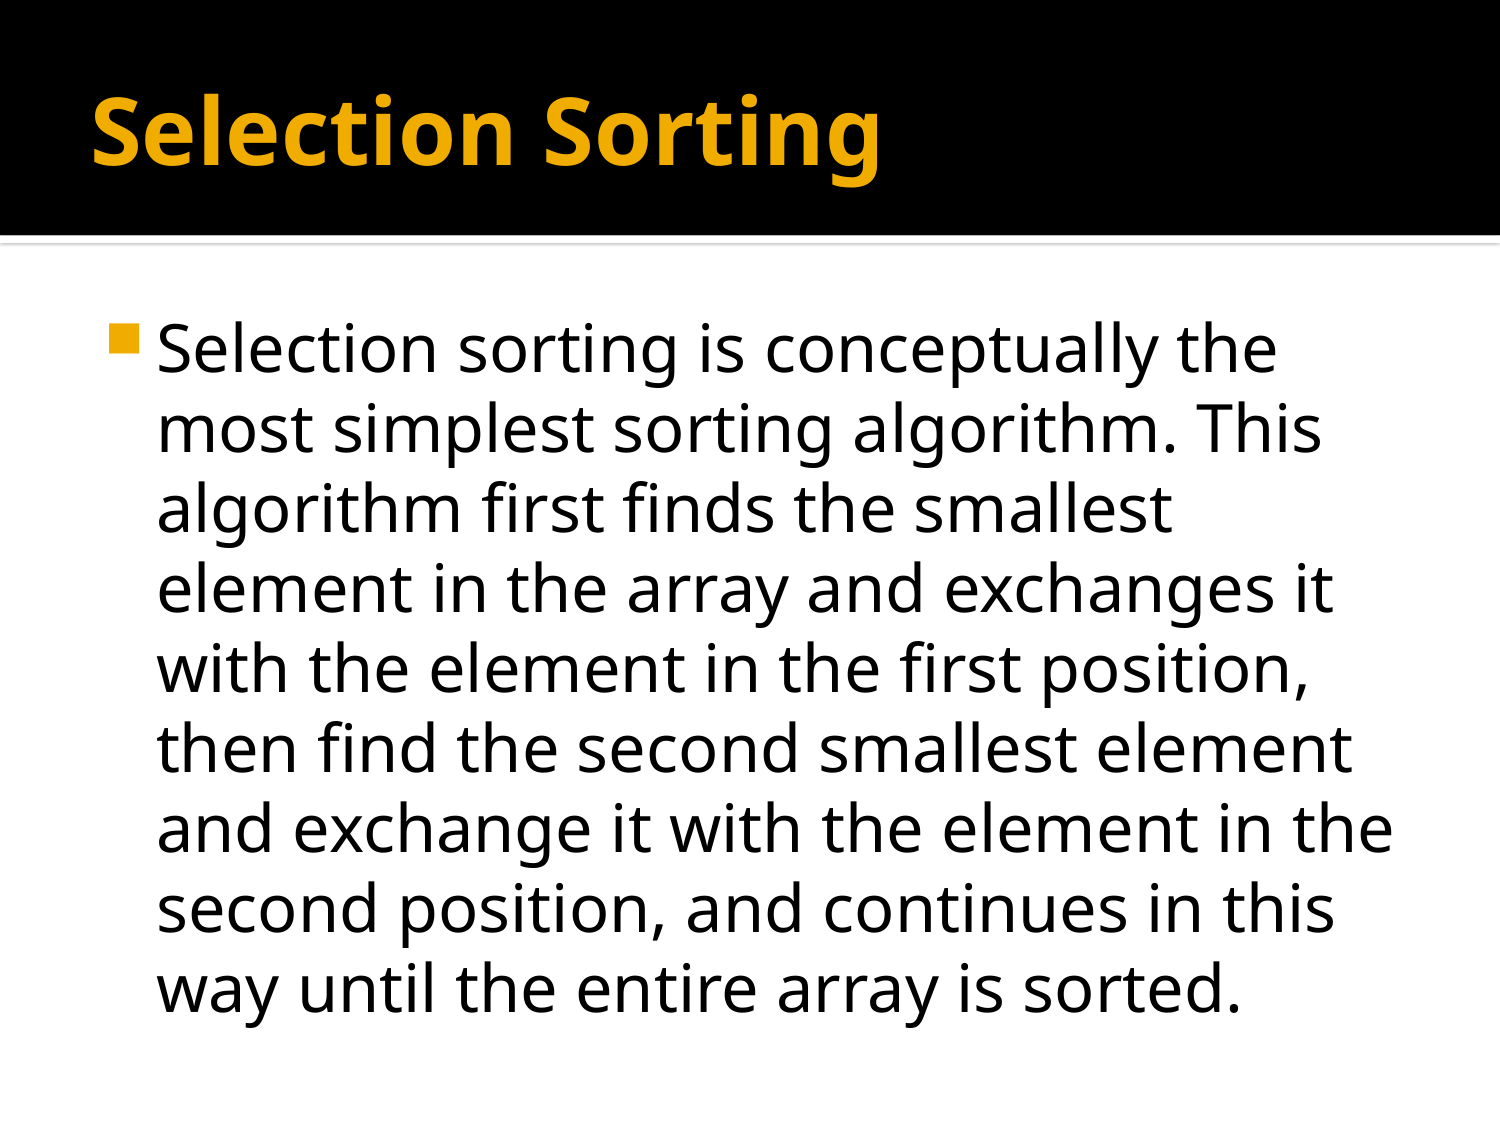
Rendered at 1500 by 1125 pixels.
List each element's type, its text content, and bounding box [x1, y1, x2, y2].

list Selection sorting is conceptually the most simplest sorting algorithm. This algorithm first finds the smallest element in the array and exchanges it with the element in the first position, then find the second smallest element and exchange it with the element in the second position, and continues in this way until the entire array is sorted. [75, 291, 1425, 1050]
title Selection Sorting [75, 25, 1425, 231]
